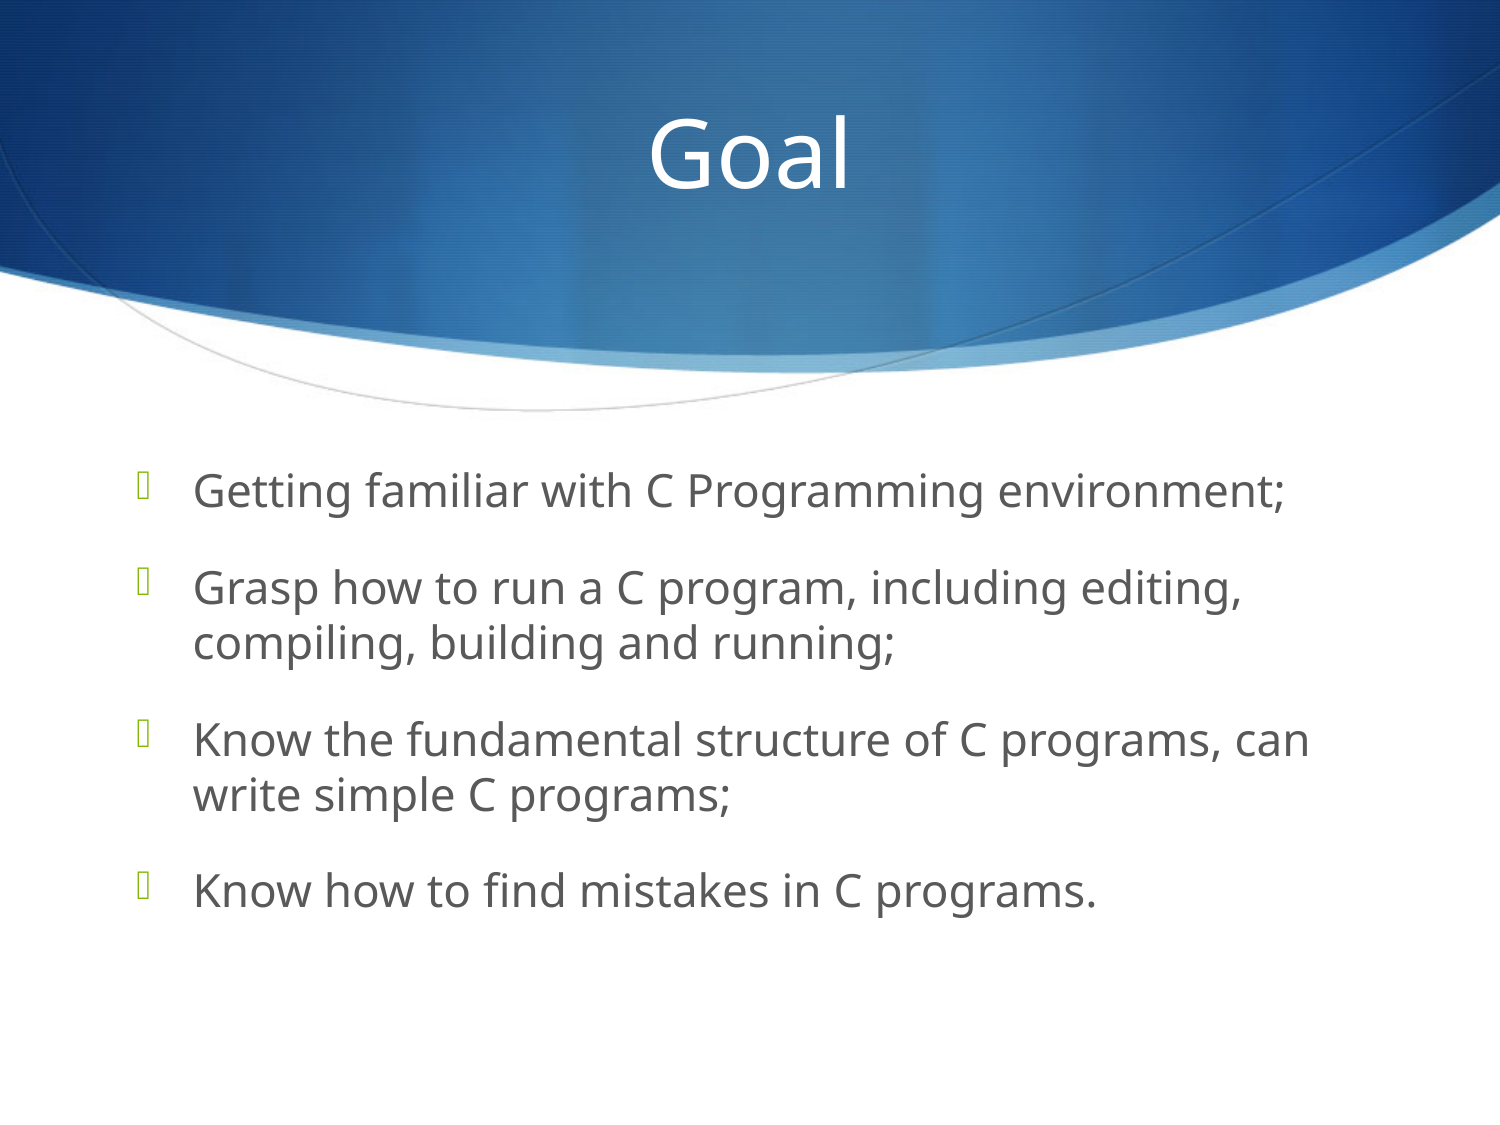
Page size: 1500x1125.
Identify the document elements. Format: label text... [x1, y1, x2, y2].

title Goal [75, 56, 1425, 245]
picture [0, 0, 1500, 1125]
list Getting familiar with C Programming environment; Grasp how to run a C program, including editing, compiling, building and running; Know the fundamental structure of C programs, can write simple C programs; Know how to find mistakes in C programs. [121, 454, 1379, 991]
